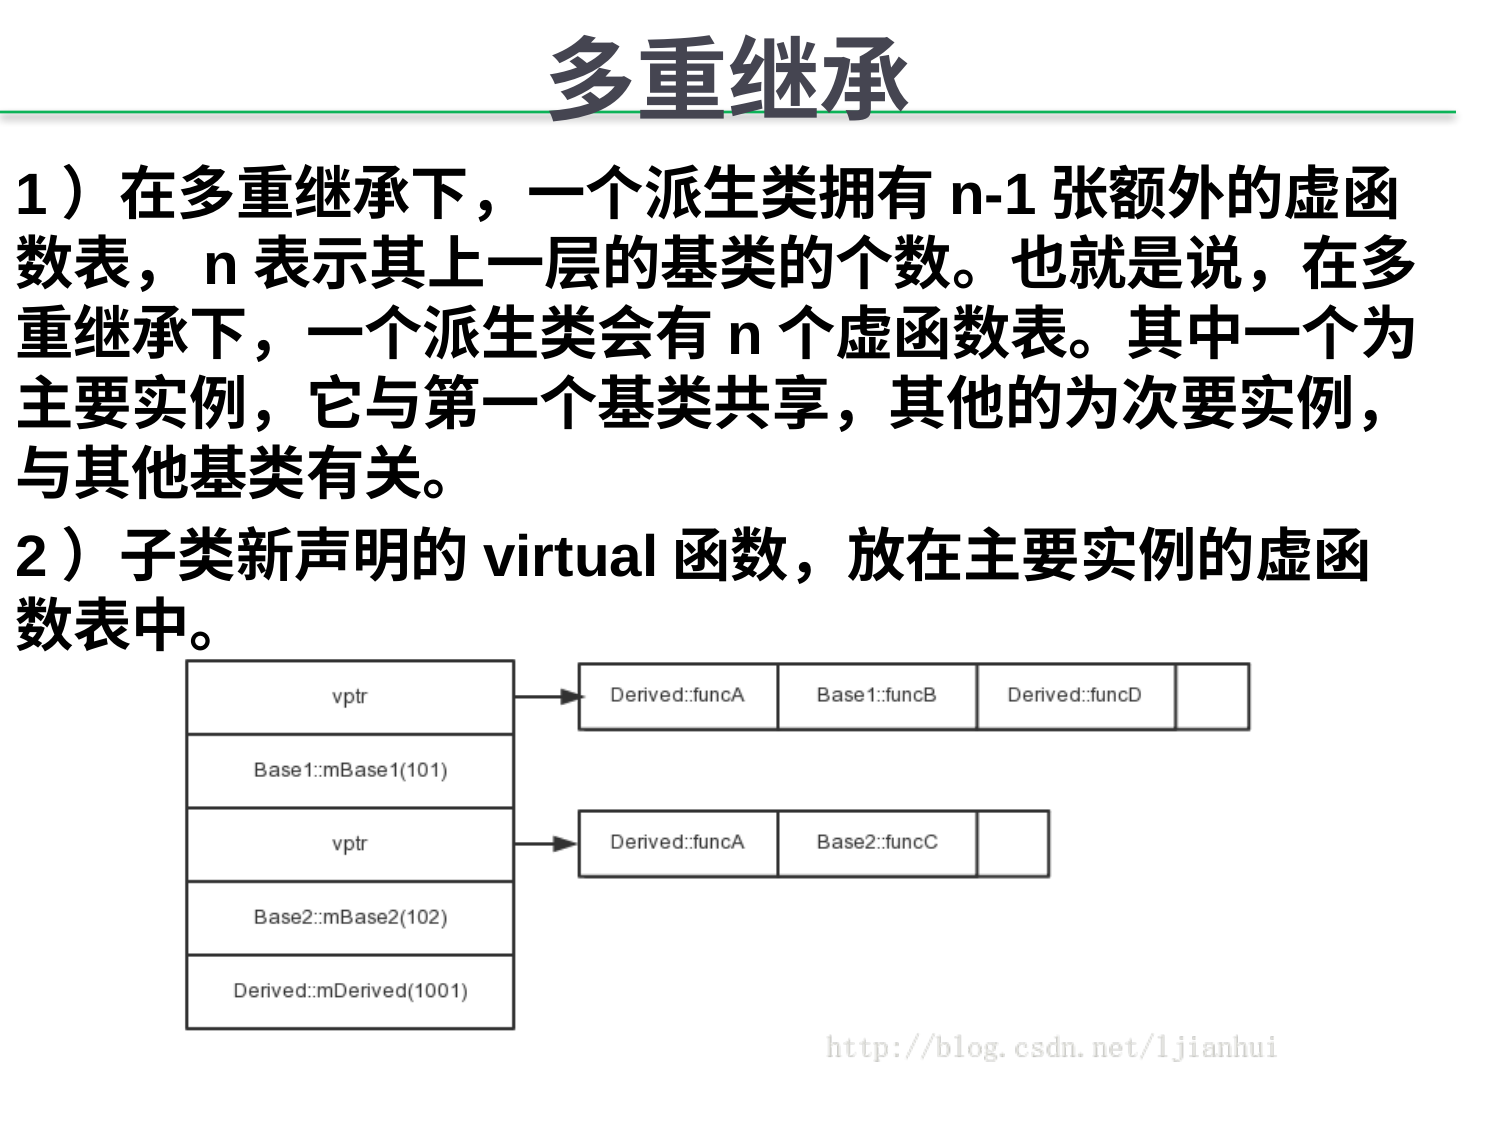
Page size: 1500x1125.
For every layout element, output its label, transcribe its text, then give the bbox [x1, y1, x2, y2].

list 1）在多重继承下，一个派生类拥有n-1张额外的虚函数表，n表示其上一层的基类的个数。也就是说，在多重继承下，一个派生类会有n个虚函数表。其中一个为主要实例，它与第一个基类共享，其他的为次要实例，与其他基类有关。 2）子类新声明的virtual函数，放在主要实例的虚函数表中。 [0, 148, 1441, 816]
picture [111, 585, 1299, 1079]
title 多重继承 [52, 0, 1404, 148]
